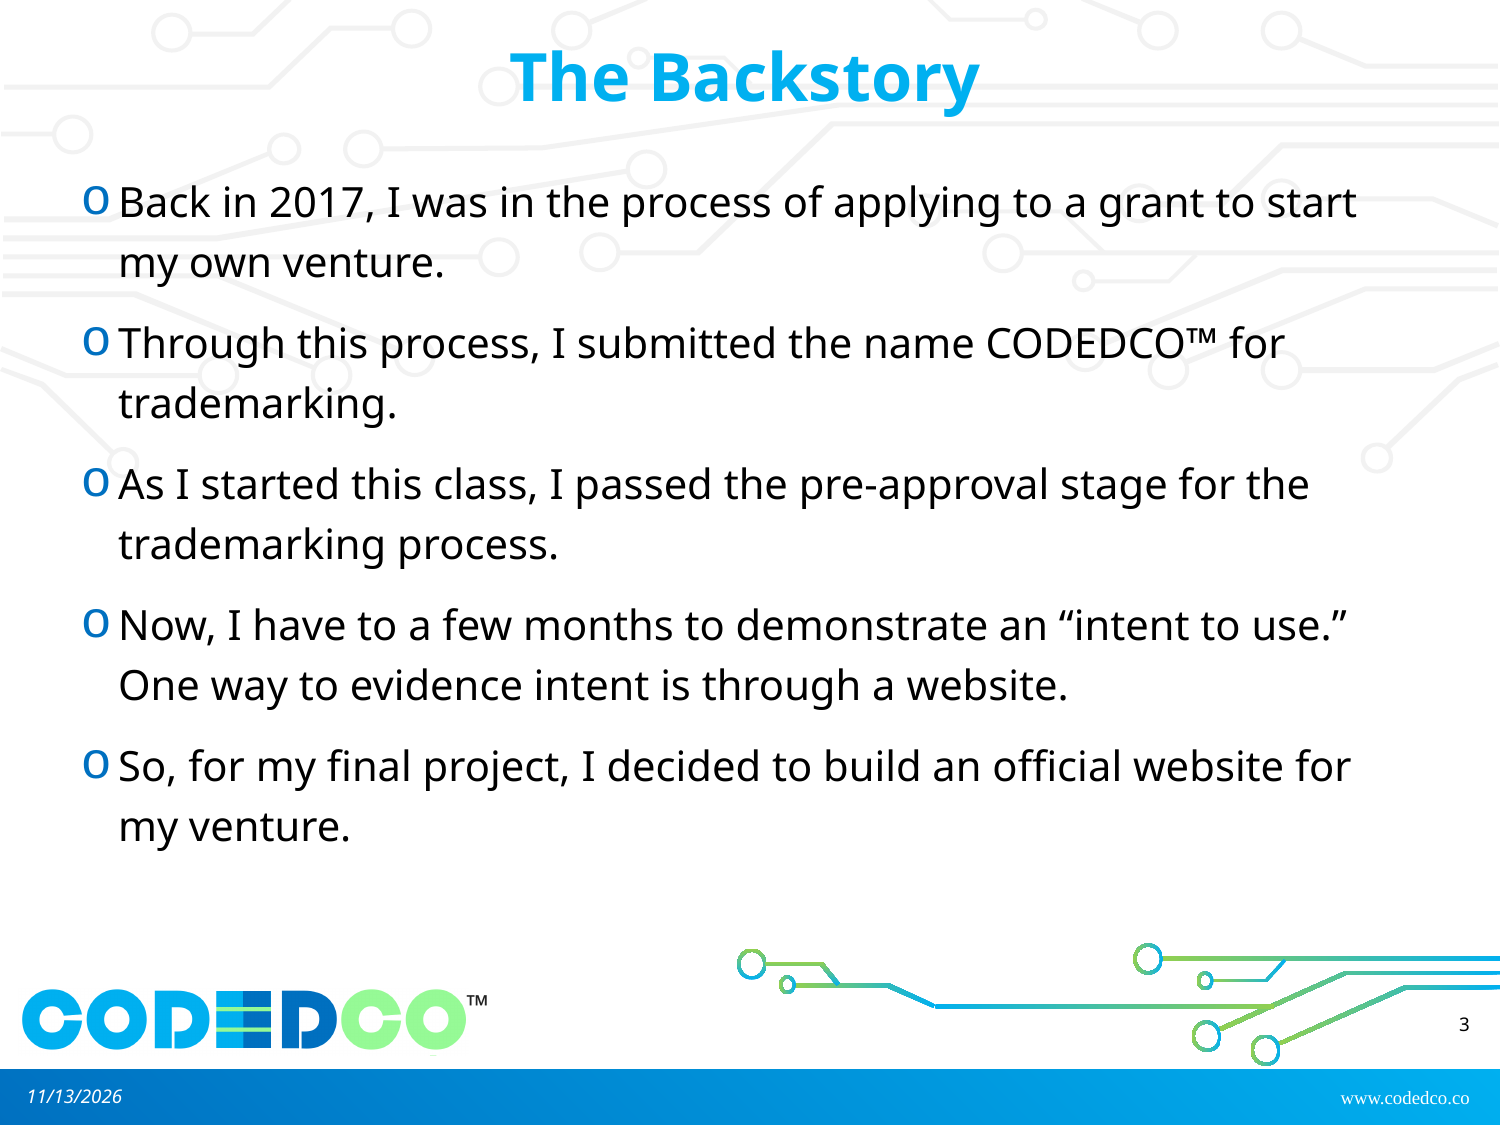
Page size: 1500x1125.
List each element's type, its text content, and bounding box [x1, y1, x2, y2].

title The Backstory [65, 33, 1425, 127]
footer www.codedco.co [362, 1067, 1485, 1125]
list Back in 2017, I was in the process of applying to a grant to start my own venture. Through this process, I submitted the name CODEDCO™ for trademarking. As I started this class, I passed the pre-approval stage for the trademarking process. Now, I have to a few months to demonstrate an “intent to use.” One way to evidence intent is through a website. So, for my final project, I decided to build an official website for my venture. [65, 158, 1425, 950]
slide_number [11, 1067, 268, 1125]
picture [18, 988, 469, 1056]
slide_number 3 [1390, 995, 1485, 1055]
